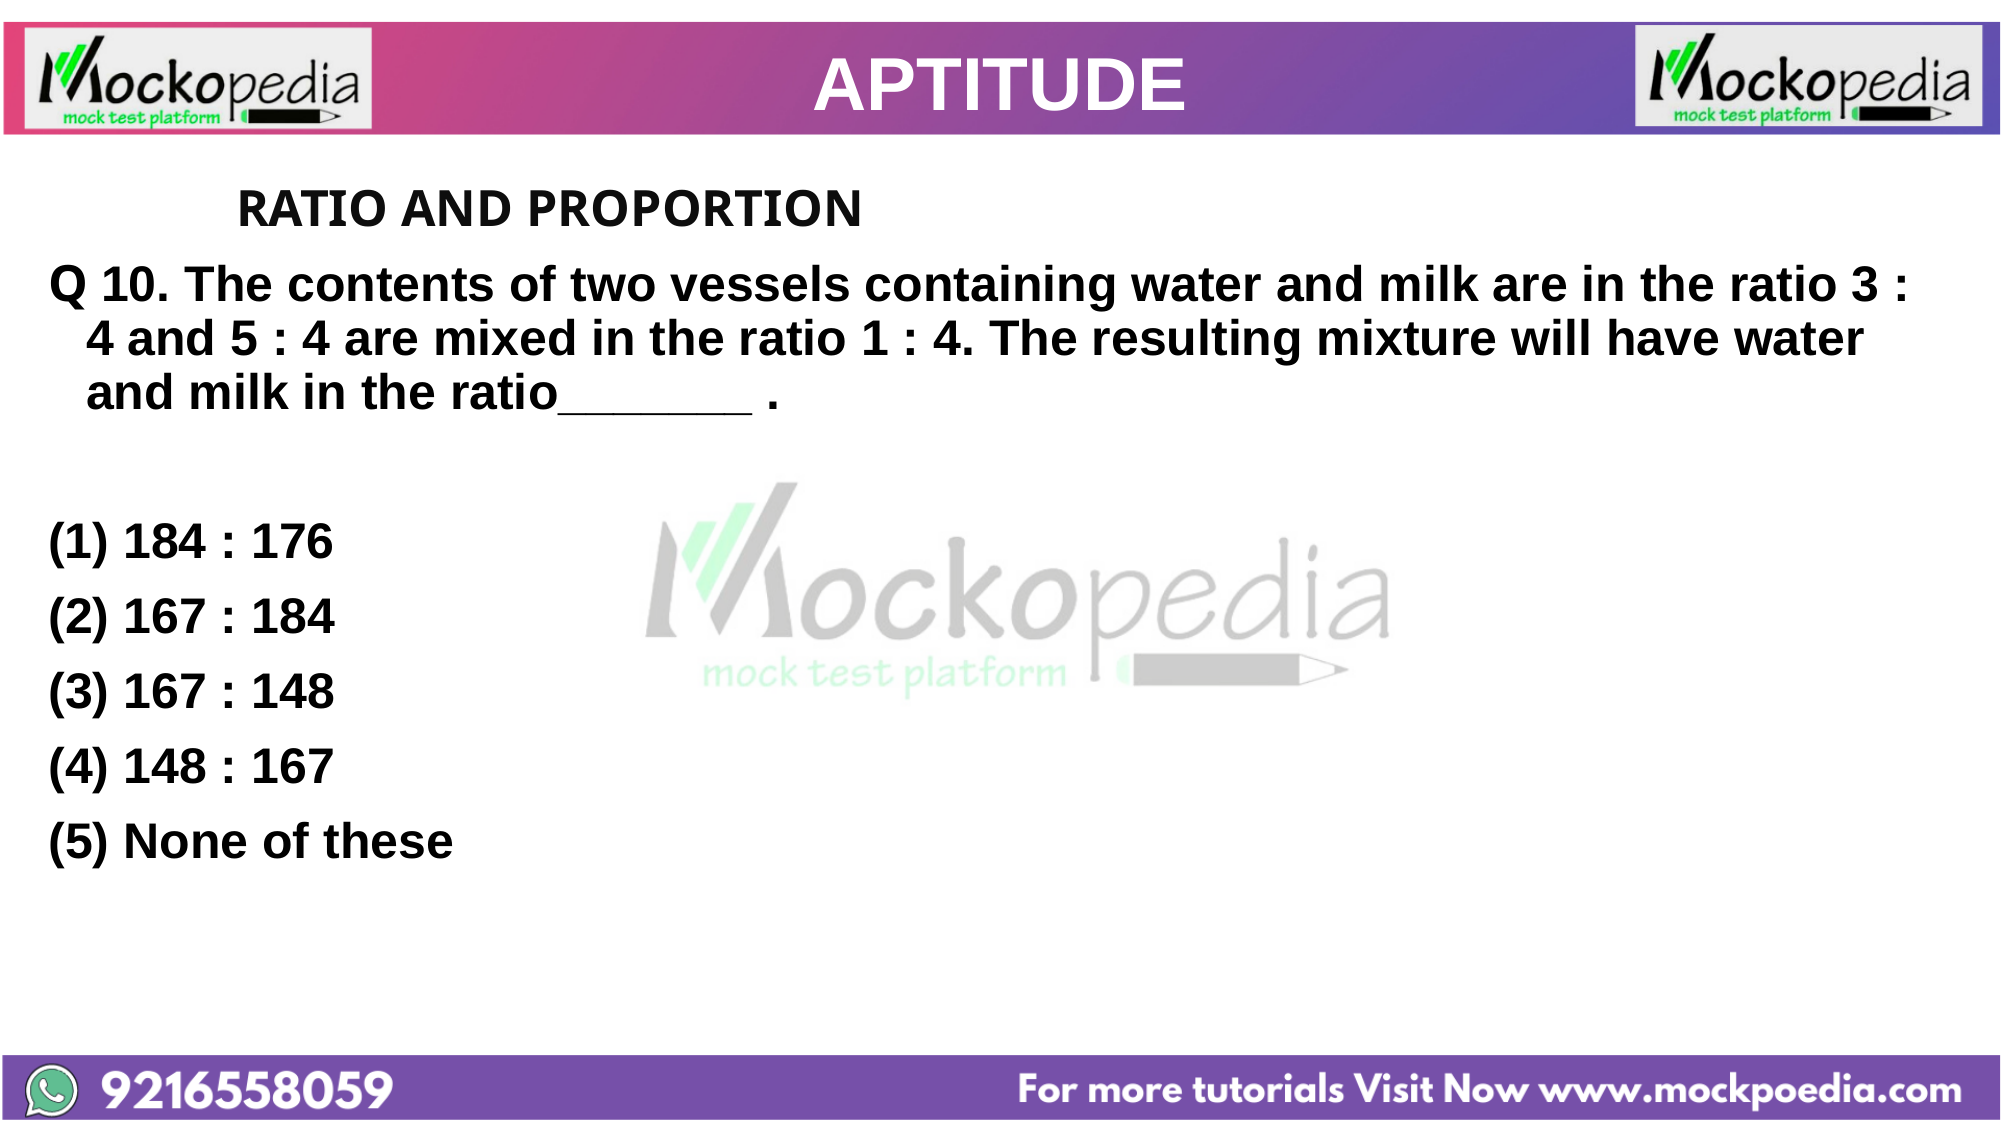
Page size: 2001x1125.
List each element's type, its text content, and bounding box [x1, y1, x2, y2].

title APTITUDE [41, 31, 1959, 142]
picture [0, 0, 2001, 1125]
list RATIO AND PROPORTION Q 10. The contents of two vessels containing water and milk are in the ratio 3 : 4 and 5 : 4 are mixed in the ratio 1 : 4. The resulting mixture will have water and milk in the ratio_______ . 184 : 176 (2) 167 : 184 (3) 167 : 148 (4) 148 : 167 (5) None of these [33, 175, 1959, 1053]
